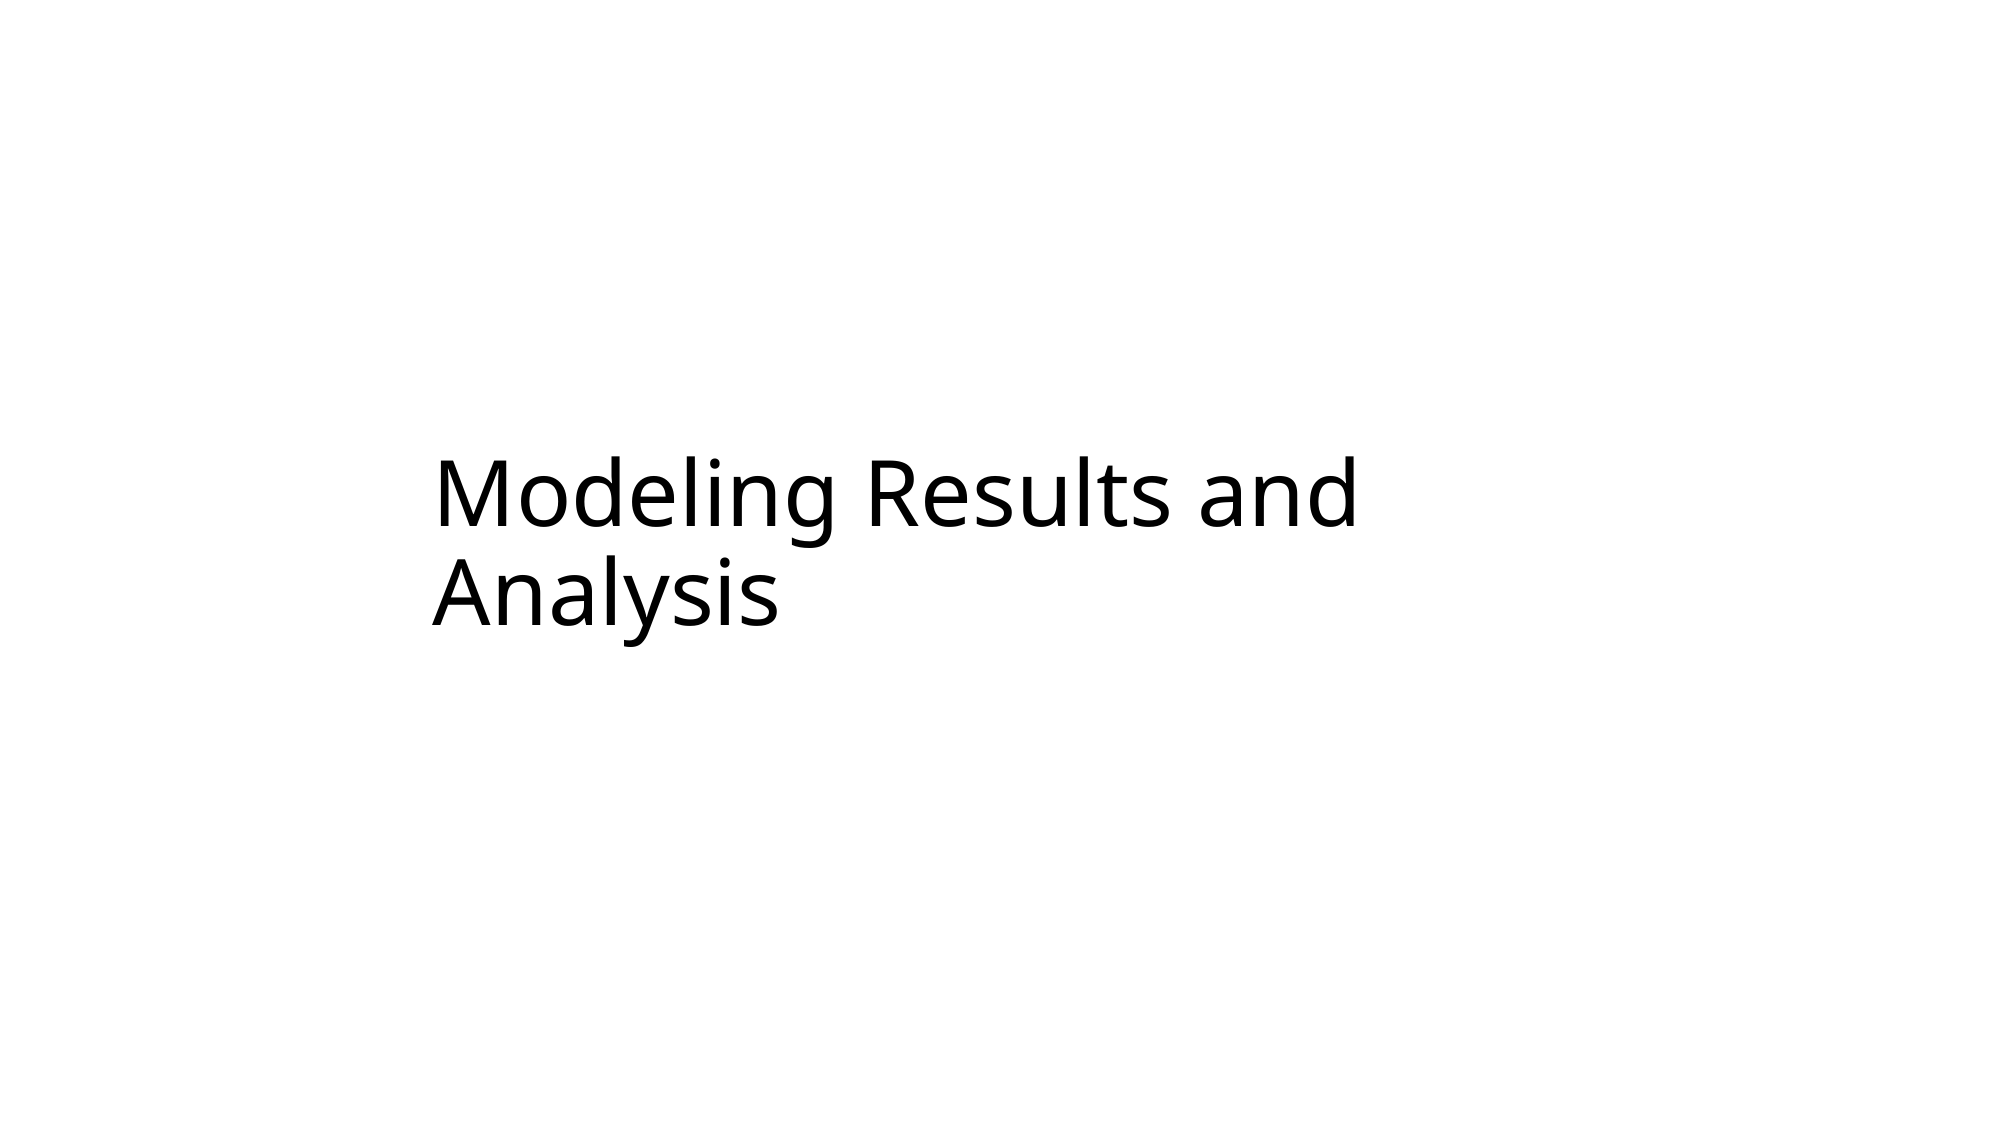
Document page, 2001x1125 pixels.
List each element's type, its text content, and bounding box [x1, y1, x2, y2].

title Modeling Results and Analysis [417, 438, 1582, 656]
